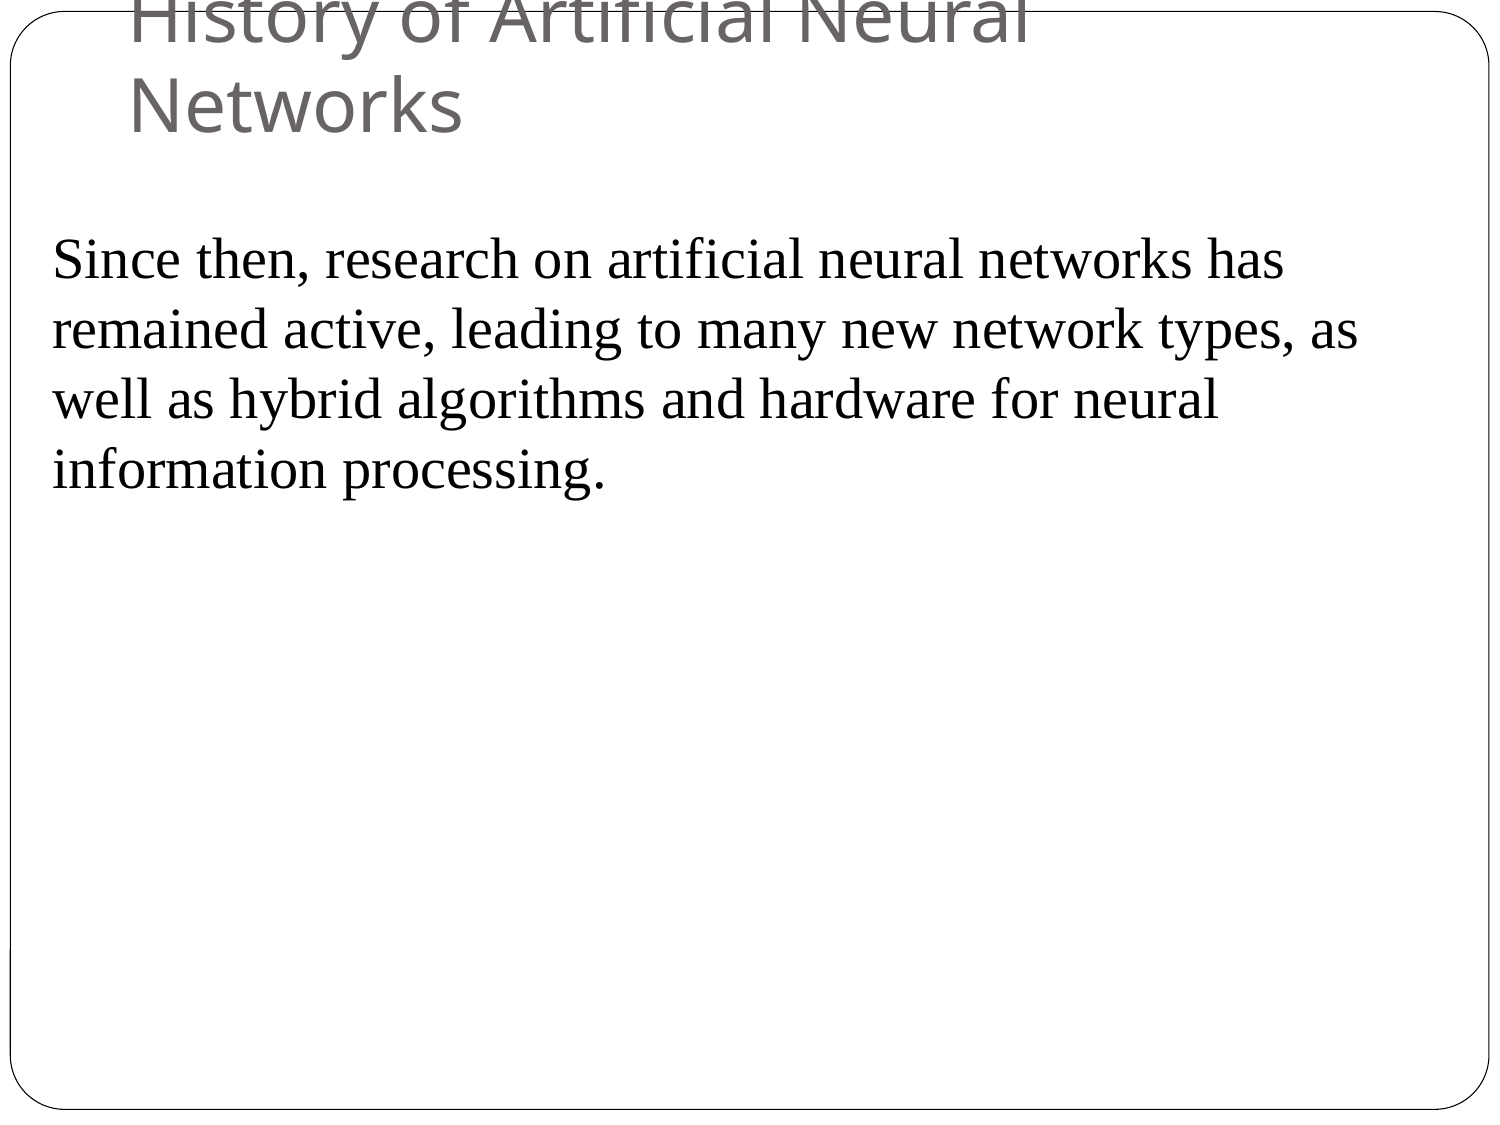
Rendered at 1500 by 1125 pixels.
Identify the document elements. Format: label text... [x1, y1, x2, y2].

text_box History of Artificial Neural Networks [112, 0, 1388, 163]
text_box Since then, research on artificial neural networks has remained active, leading to many new network types, as well as hybrid algorithms and hardware for neural information processing. [37, 212, 1475, 600]
